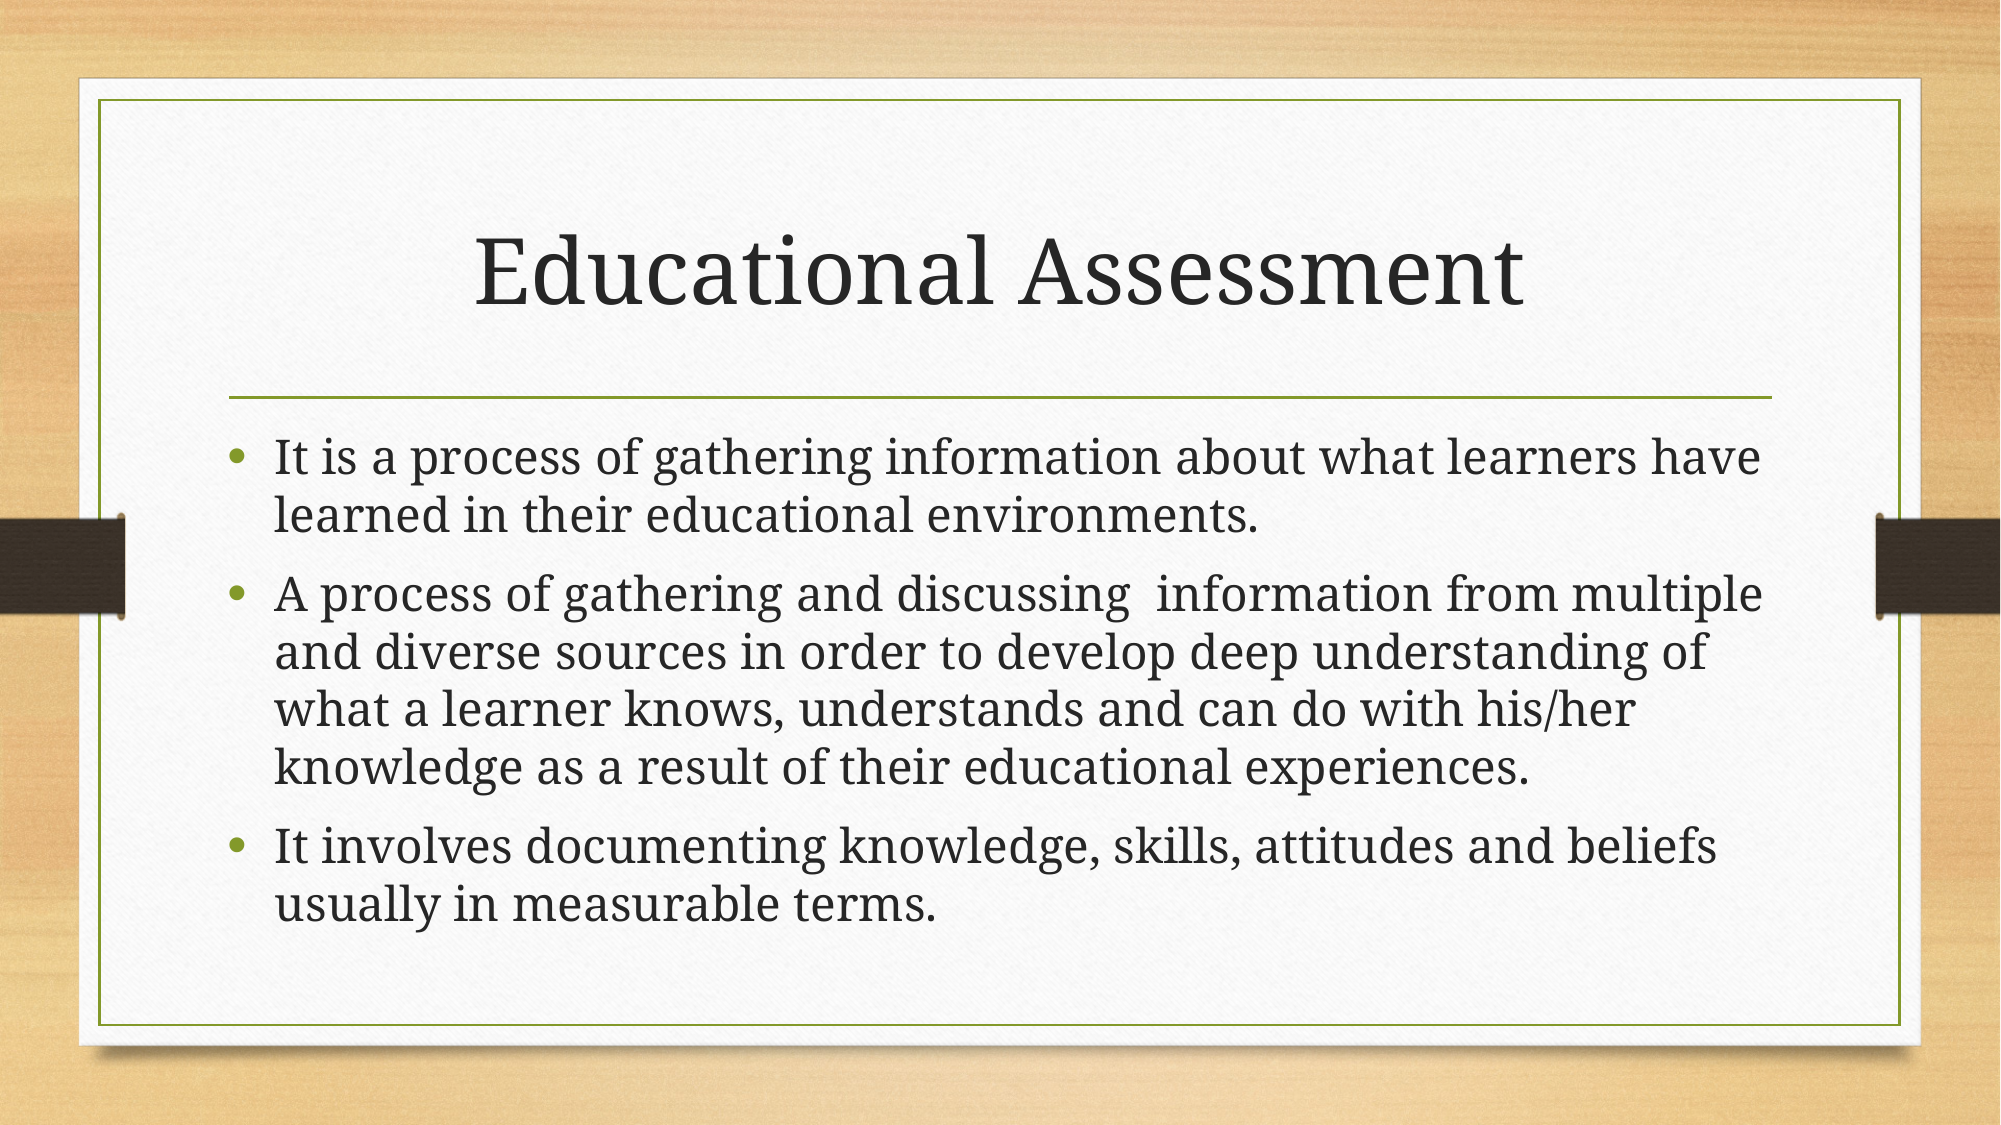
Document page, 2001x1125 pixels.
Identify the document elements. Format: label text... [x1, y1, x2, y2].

list It is a process of gathering information about what learners have learned in their educational environments. A process of gathering and discussing information from multiple and diverse sources in order to develop deep understanding of what a learner knows, understands and can do with his/her knowledge as a result of their educational experiences. It involves documenting knowledge, skills, attitudes and beliefs usually in measurable terms. [212, 419, 1788, 964]
picture [0, 0, 2001, 1125]
title Educational Assessment [212, 161, 1788, 375]
